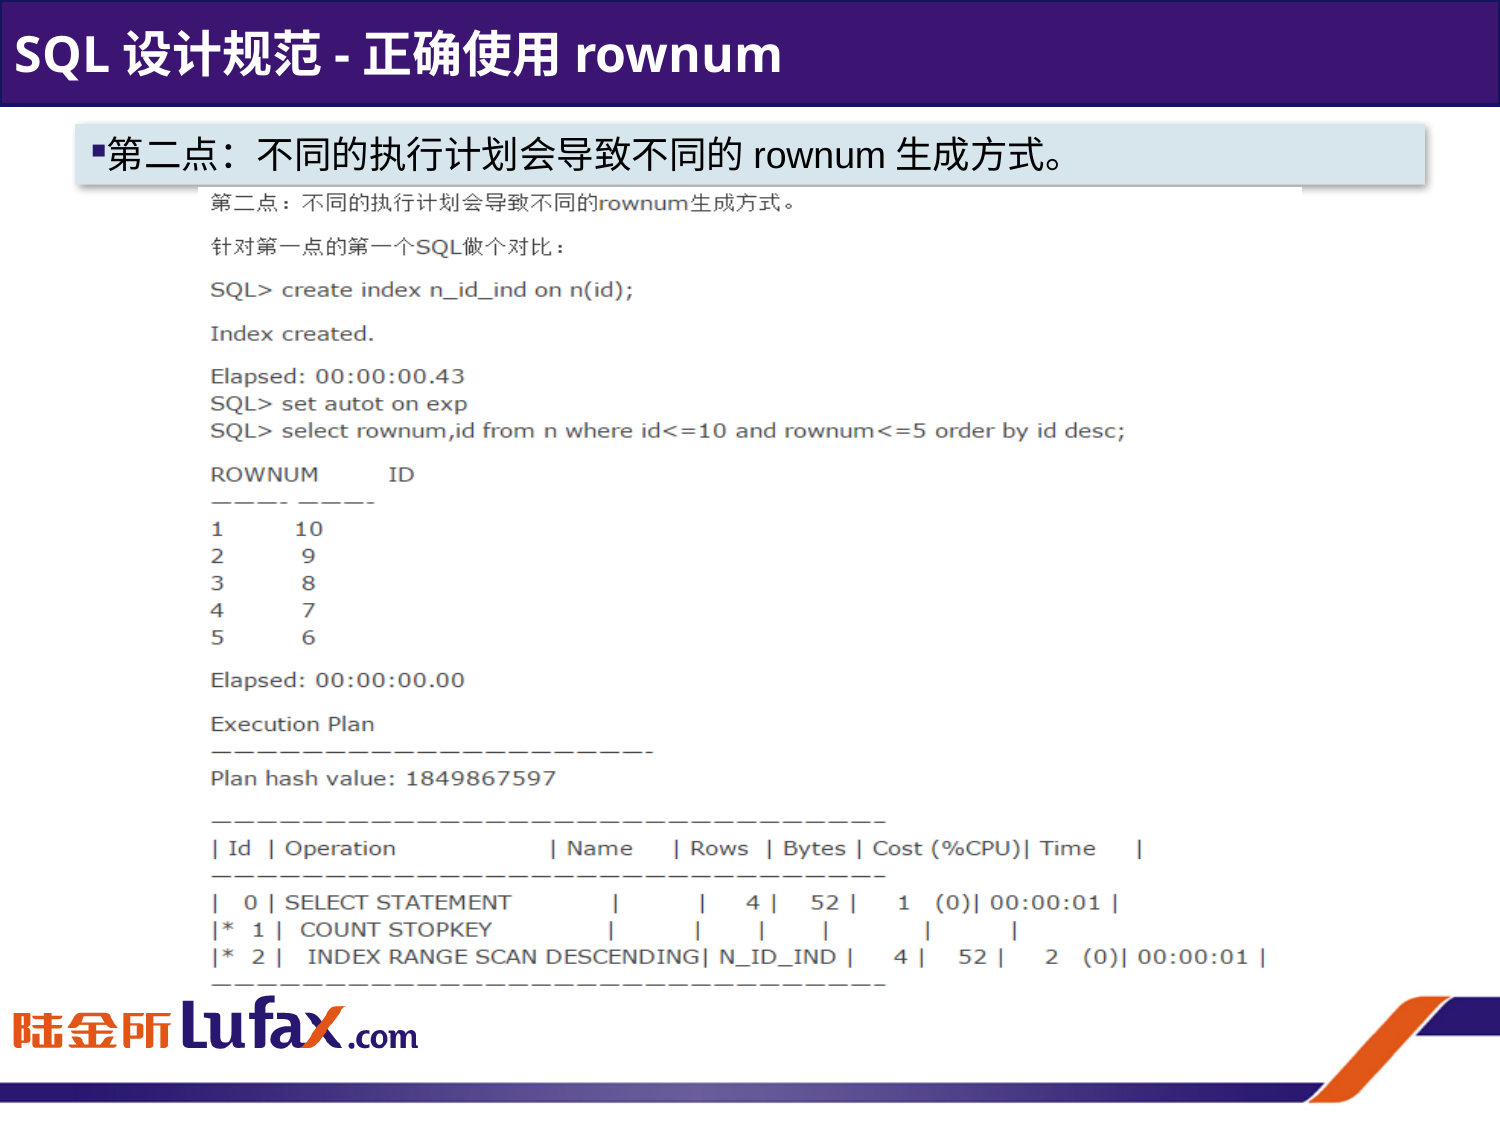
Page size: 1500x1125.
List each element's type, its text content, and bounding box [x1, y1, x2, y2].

text_box SQL设计规范-正确使用rownum [0, 0, 1500, 107]
list 第二点：不同的执行计划会导致不同的rownum生成方式。 [74, 123, 1426, 185]
picture [0, 187, 1500, 1112]
